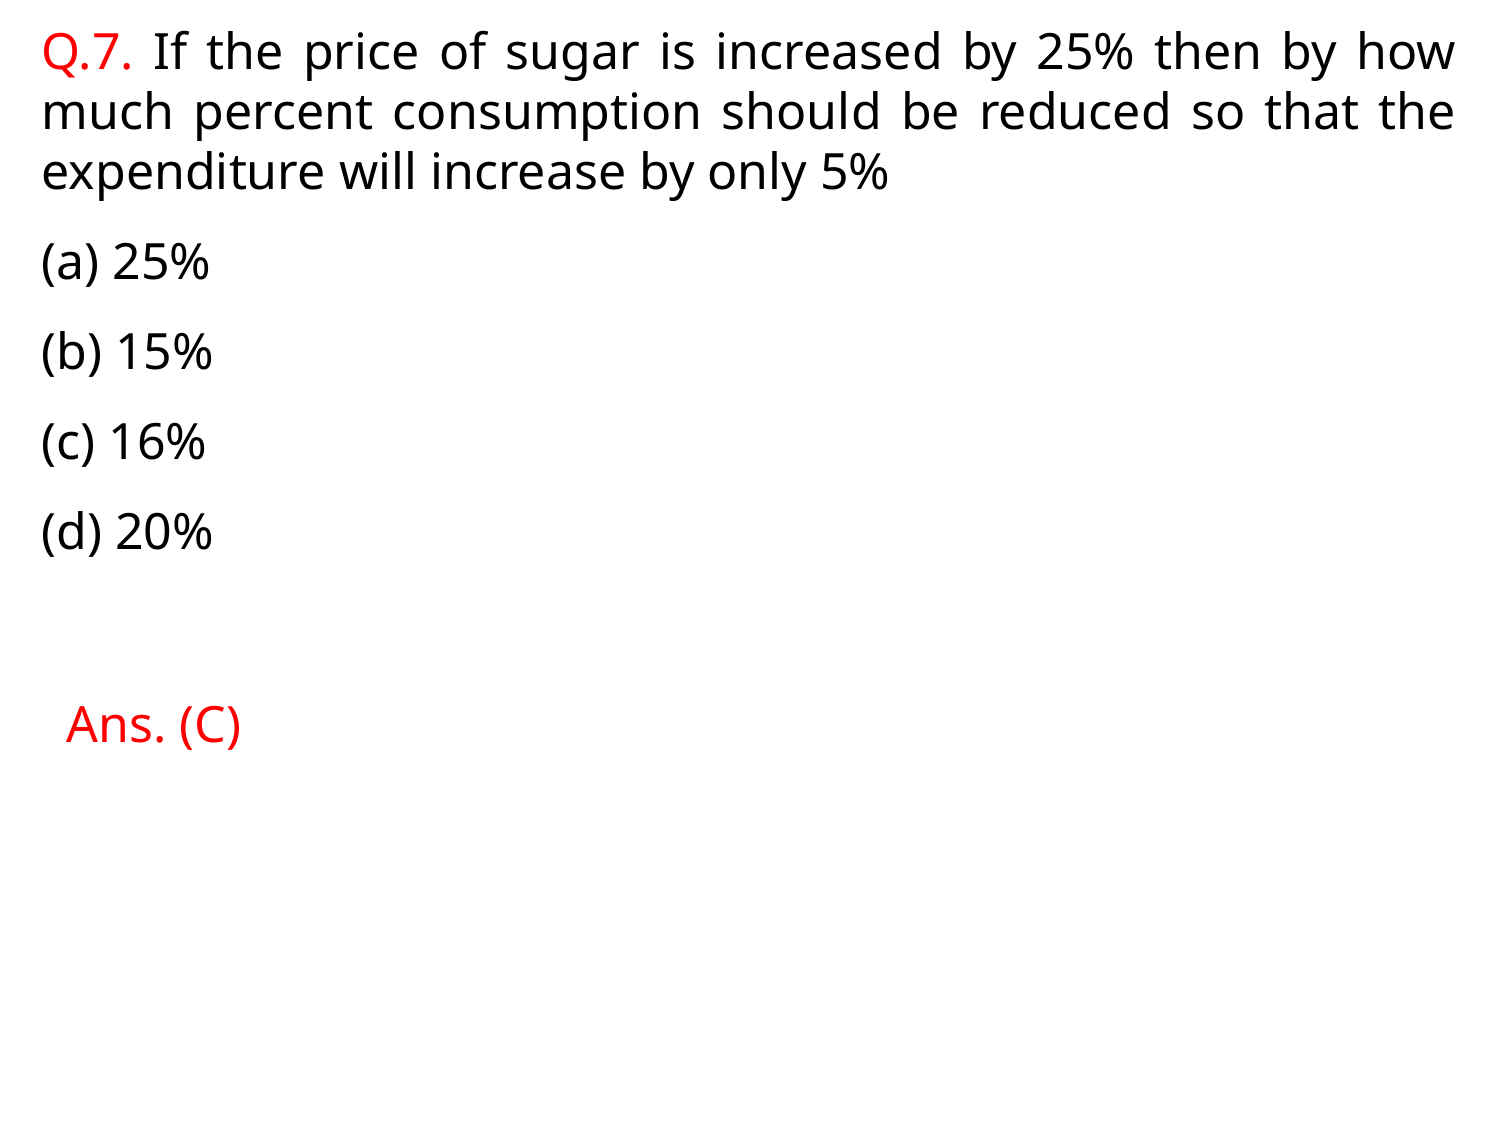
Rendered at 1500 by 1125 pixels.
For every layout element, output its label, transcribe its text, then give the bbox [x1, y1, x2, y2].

text_box Q.7. If the price of sugar is increased by 25% then by how much percent consumption should be reduced so that the expenditure will increase by only 5% (a) 25% (b) 15% (c) 16% (d) 20% [26, 12, 1472, 658]
text_box Ans. (C) [51, 685, 399, 760]
